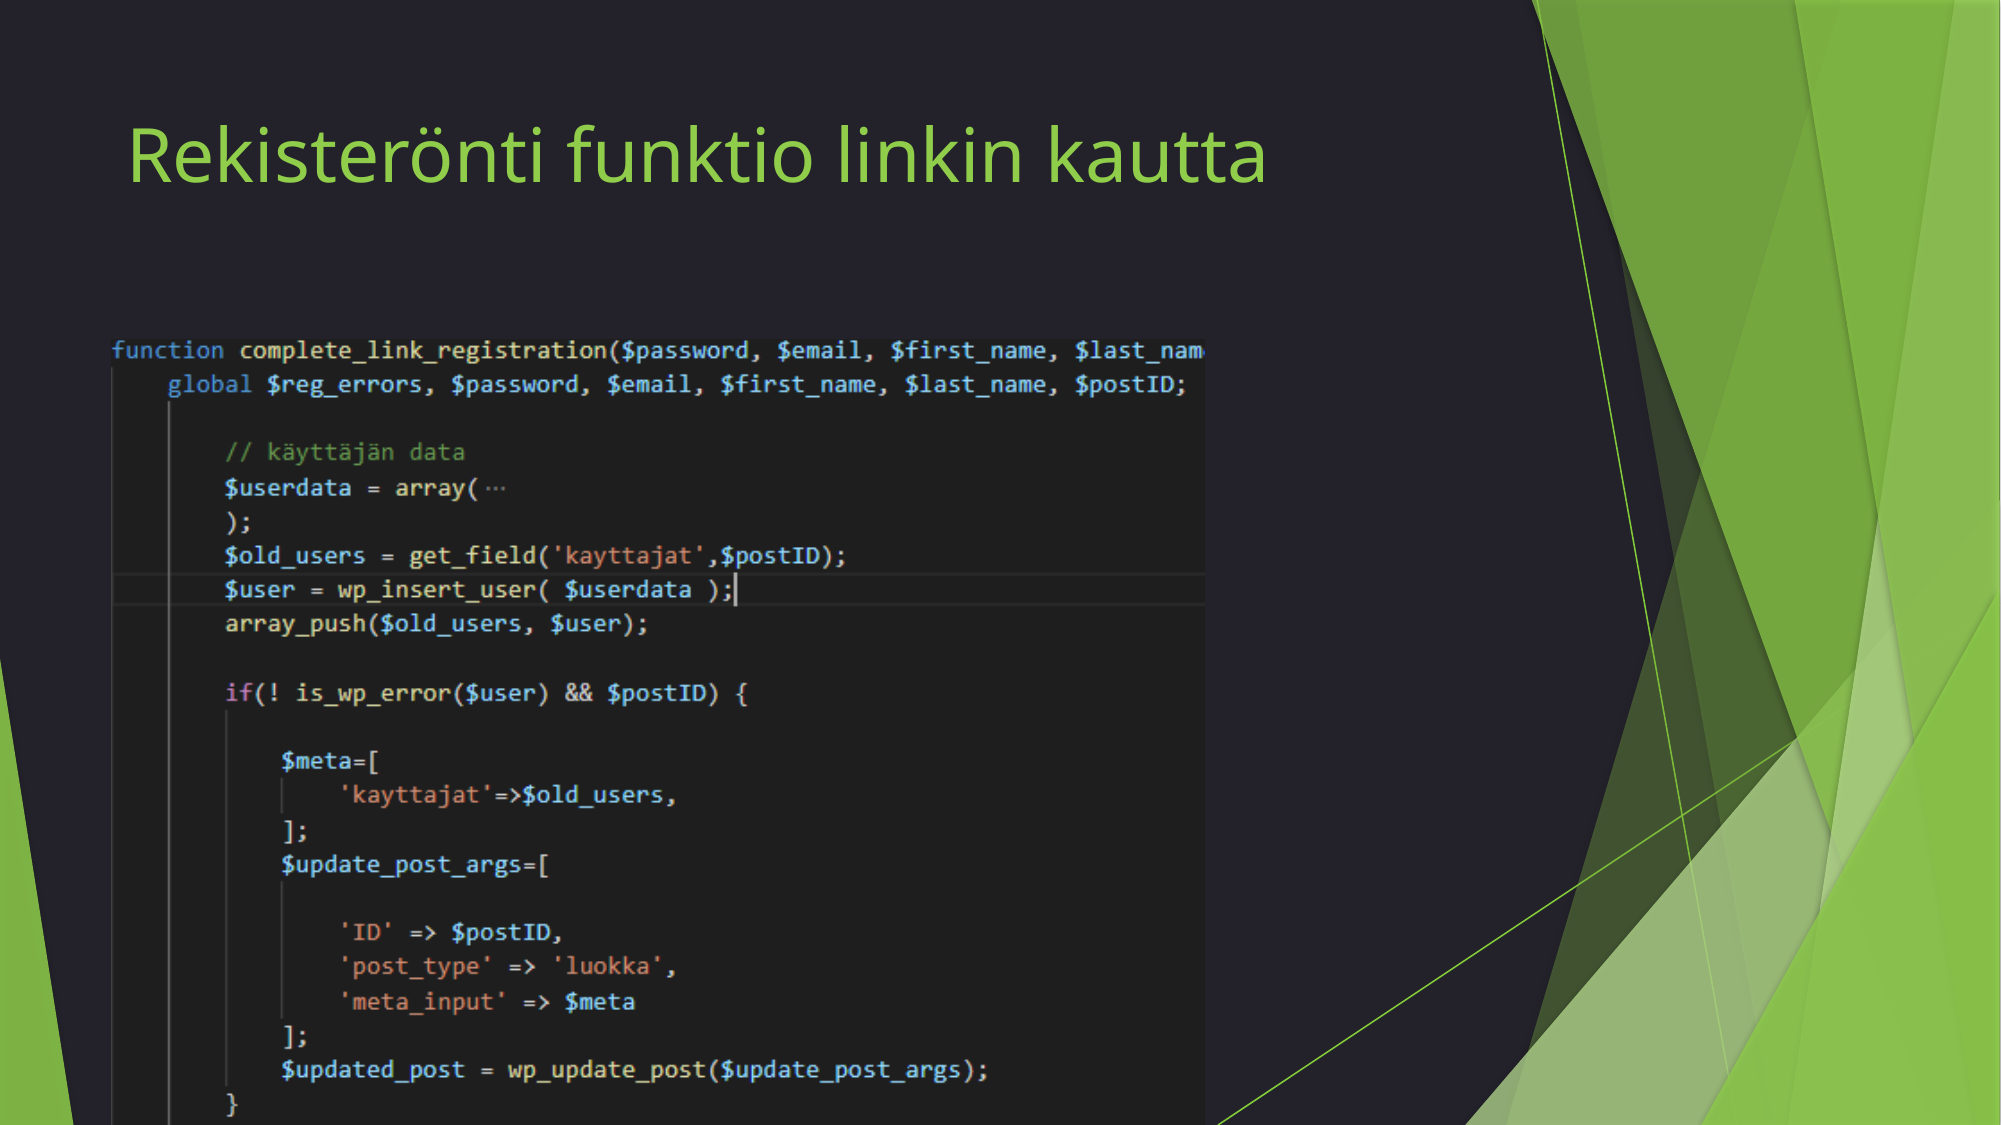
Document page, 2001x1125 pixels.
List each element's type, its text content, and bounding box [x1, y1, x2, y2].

title Rekisterönti funktio linkin kautta [111, 99, 1522, 317]
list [111, 338, 1205, 1125]
